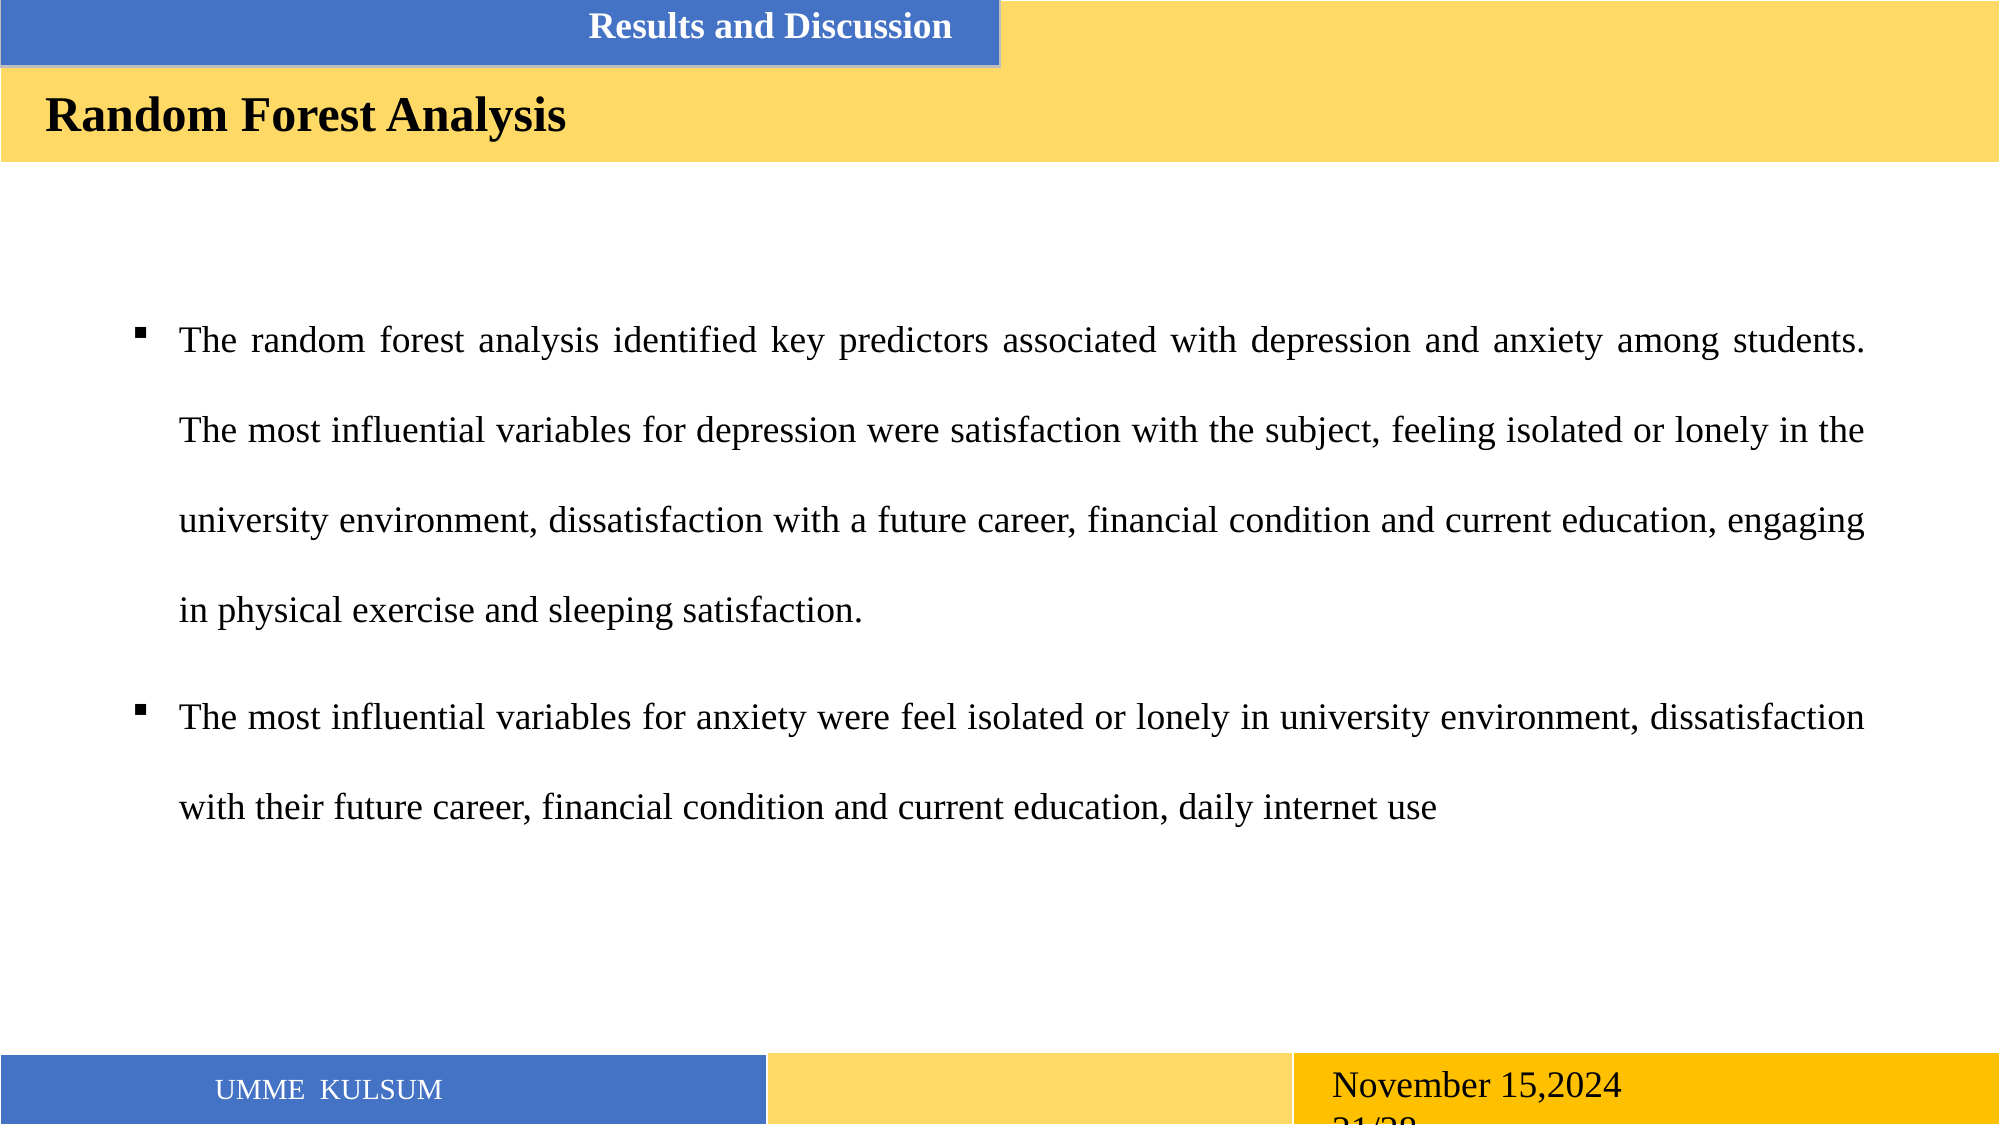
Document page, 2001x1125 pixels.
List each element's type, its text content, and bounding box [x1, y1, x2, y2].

text_box [0, 1053, 766, 1125]
text_box [766, 1051, 1292, 1125]
text_box UMME KULSUM [199, 1062, 726, 1113]
text_box [0, 0, 2000, 164]
text_box November 15,2024 21/28 [1317, 1052, 1976, 1125]
text_box [0, 0, 573, 68]
text_box Results and Discussion [573, 0, 1083, 99]
text_box [1292, 1051, 2000, 1125]
text_box Random Forest Analysis [30, 73, 1031, 149]
text_box The random forest analysis identified key predictors associated with depression and anxiety among students. The most influential variables for depression were satisfaction with the subject, feeling isolated or lonely in the university environment, dissatisfaction with a future career, financial condition and current education, engaging in physical exercise and sleeping satisfaction. The most influential variables for anxiety were feel isolated or lonely in university environment, dissatisfaction with their future career, financial condition and current education, daily internet use [117, 262, 1883, 941]
